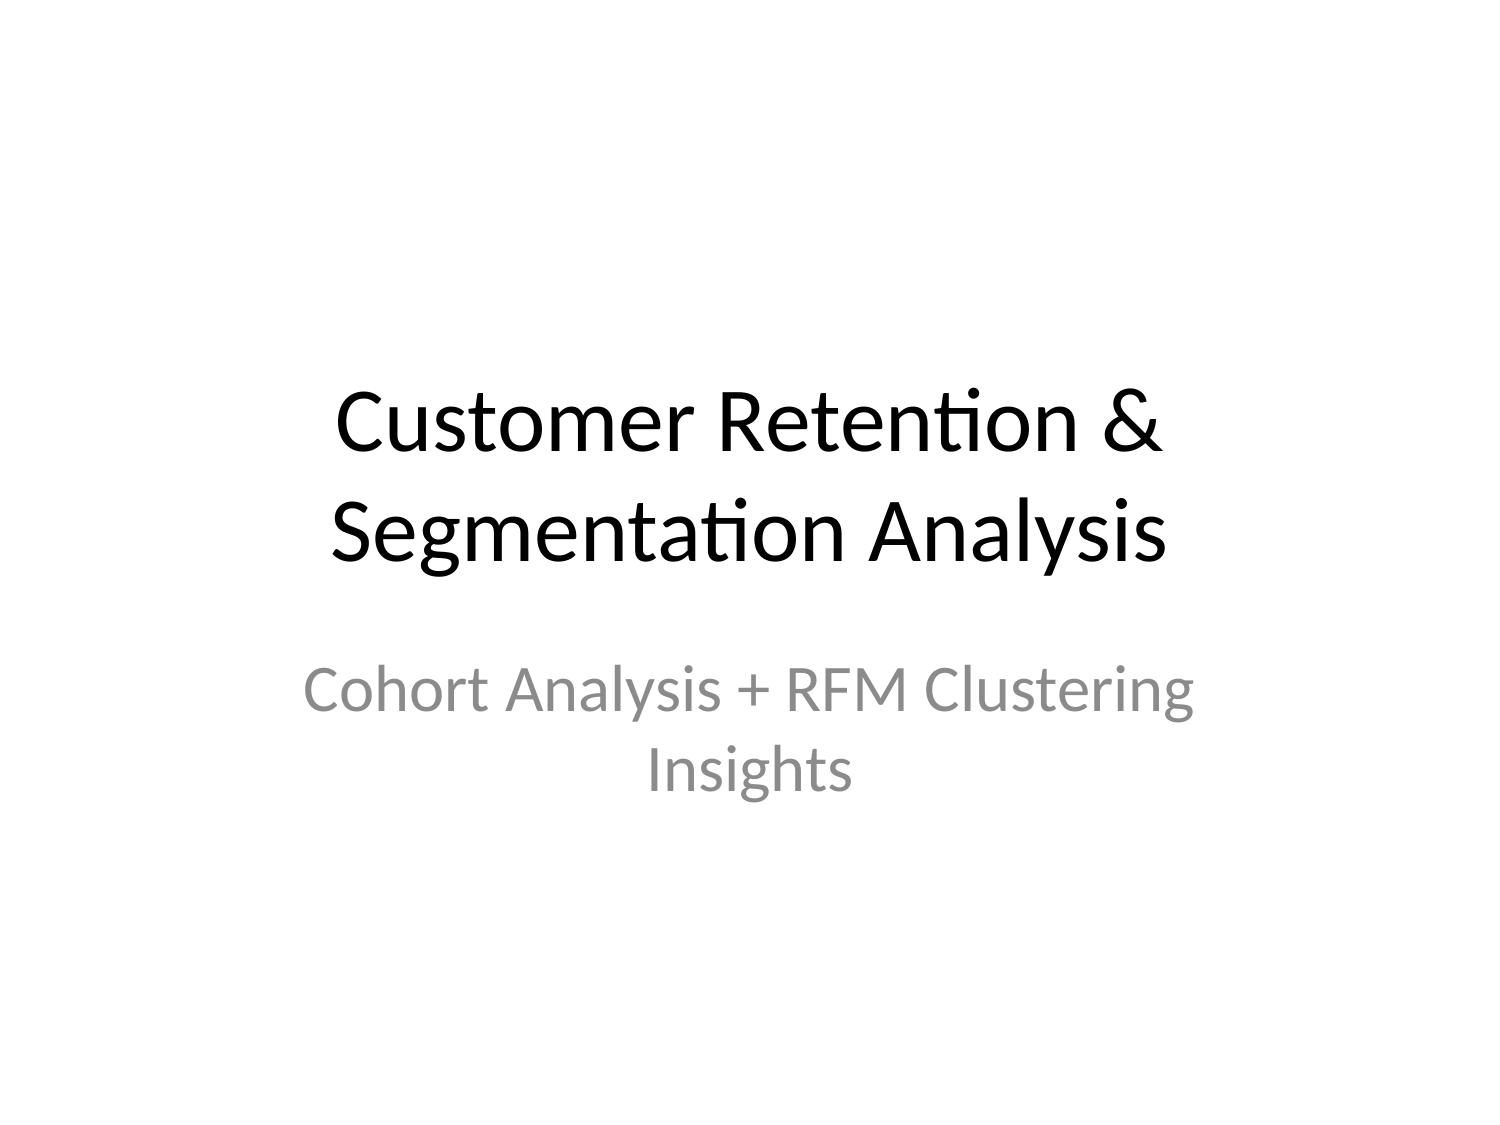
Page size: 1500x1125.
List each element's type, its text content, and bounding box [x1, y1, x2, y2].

title Customer Retention & Segmentation Analysis [112, 349, 1388, 591]
subtitle Cohort Analysis + RFM Clustering Insights [225, 637, 1275, 925]
